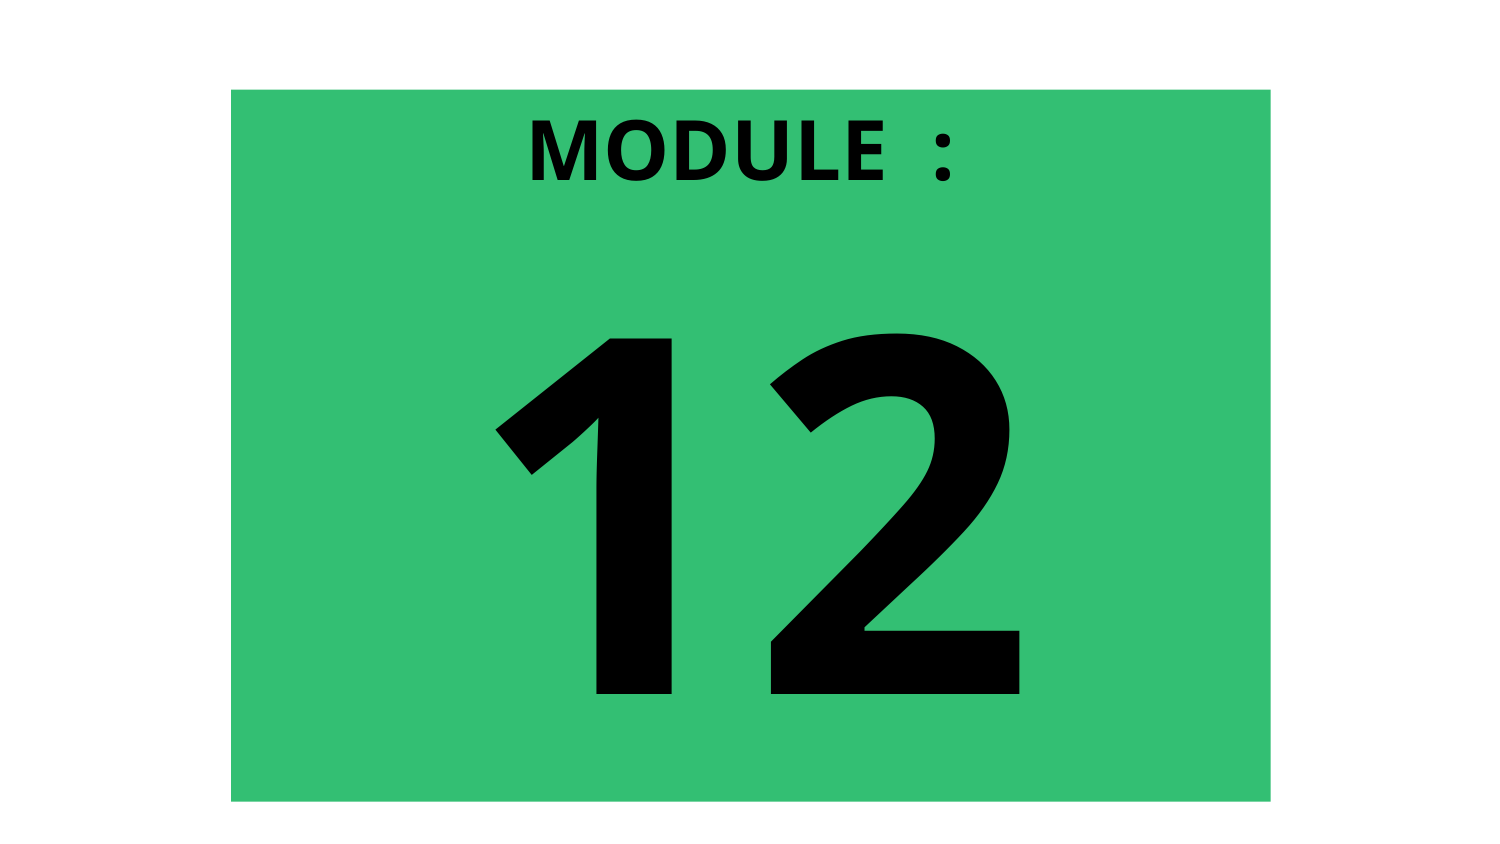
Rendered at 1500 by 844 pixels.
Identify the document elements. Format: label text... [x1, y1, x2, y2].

text_box MODULE : 12 [231, 89, 1271, 802]
